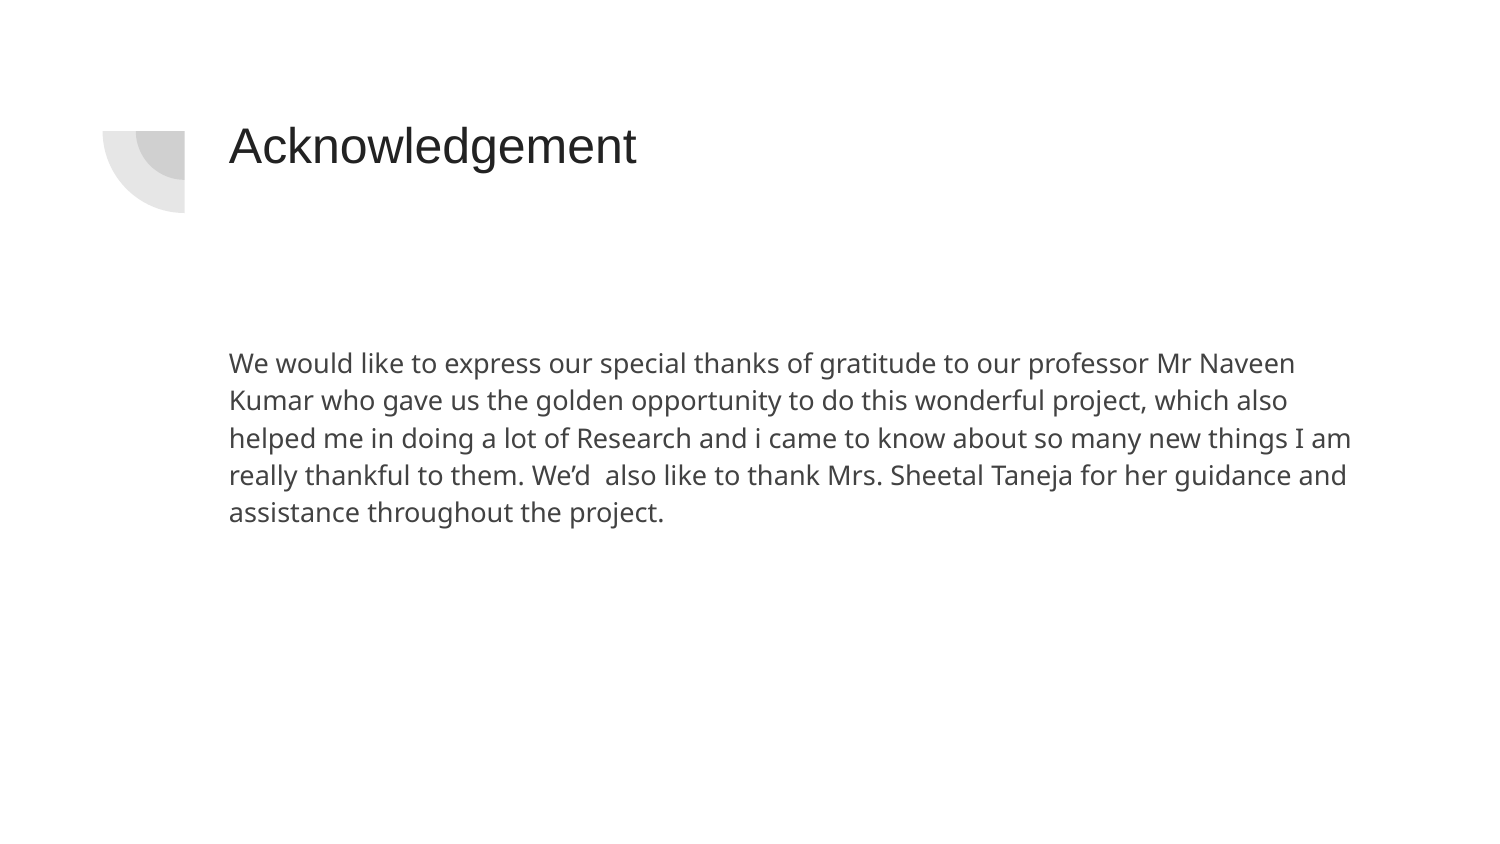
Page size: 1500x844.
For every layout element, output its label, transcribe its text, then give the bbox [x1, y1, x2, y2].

title Acknowledgement [213, 98, 1368, 263]
list We would like to express our special thanks of gratitude to our professor Mr Naveen Kumar who gave us the golden opportunity to do this wonderful project, which also helped me in doing a lot of Research and i came to know about so many new things I am really thankful to them. We’d also like to thank Mrs. Sheetal Taneja for her guidance and assistance throughout the project. [213, 326, 1368, 744]
